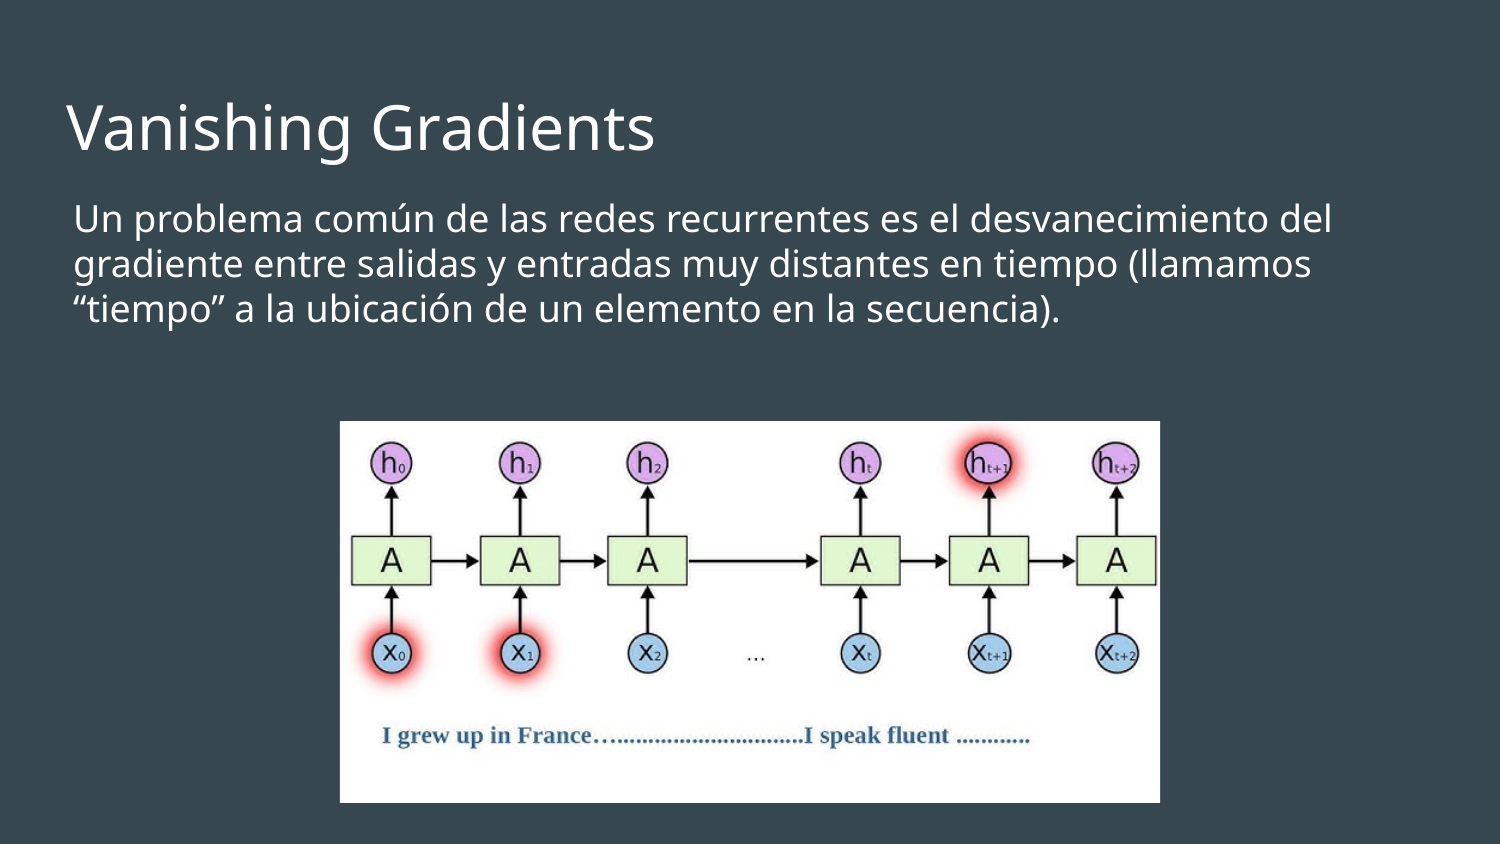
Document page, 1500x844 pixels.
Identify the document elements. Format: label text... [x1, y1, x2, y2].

title Vanishing Gradients [51, 72, 1449, 167]
picture [339, 421, 1161, 803]
text_box Un problema común de las redes recurrentes es el desvanecimiento del gradiente entre salidas y entradas muy distantes en tiempo (llamamos “tiempo” a la ubicación de un elemento en la secuencia). [58, 180, 1442, 382]
